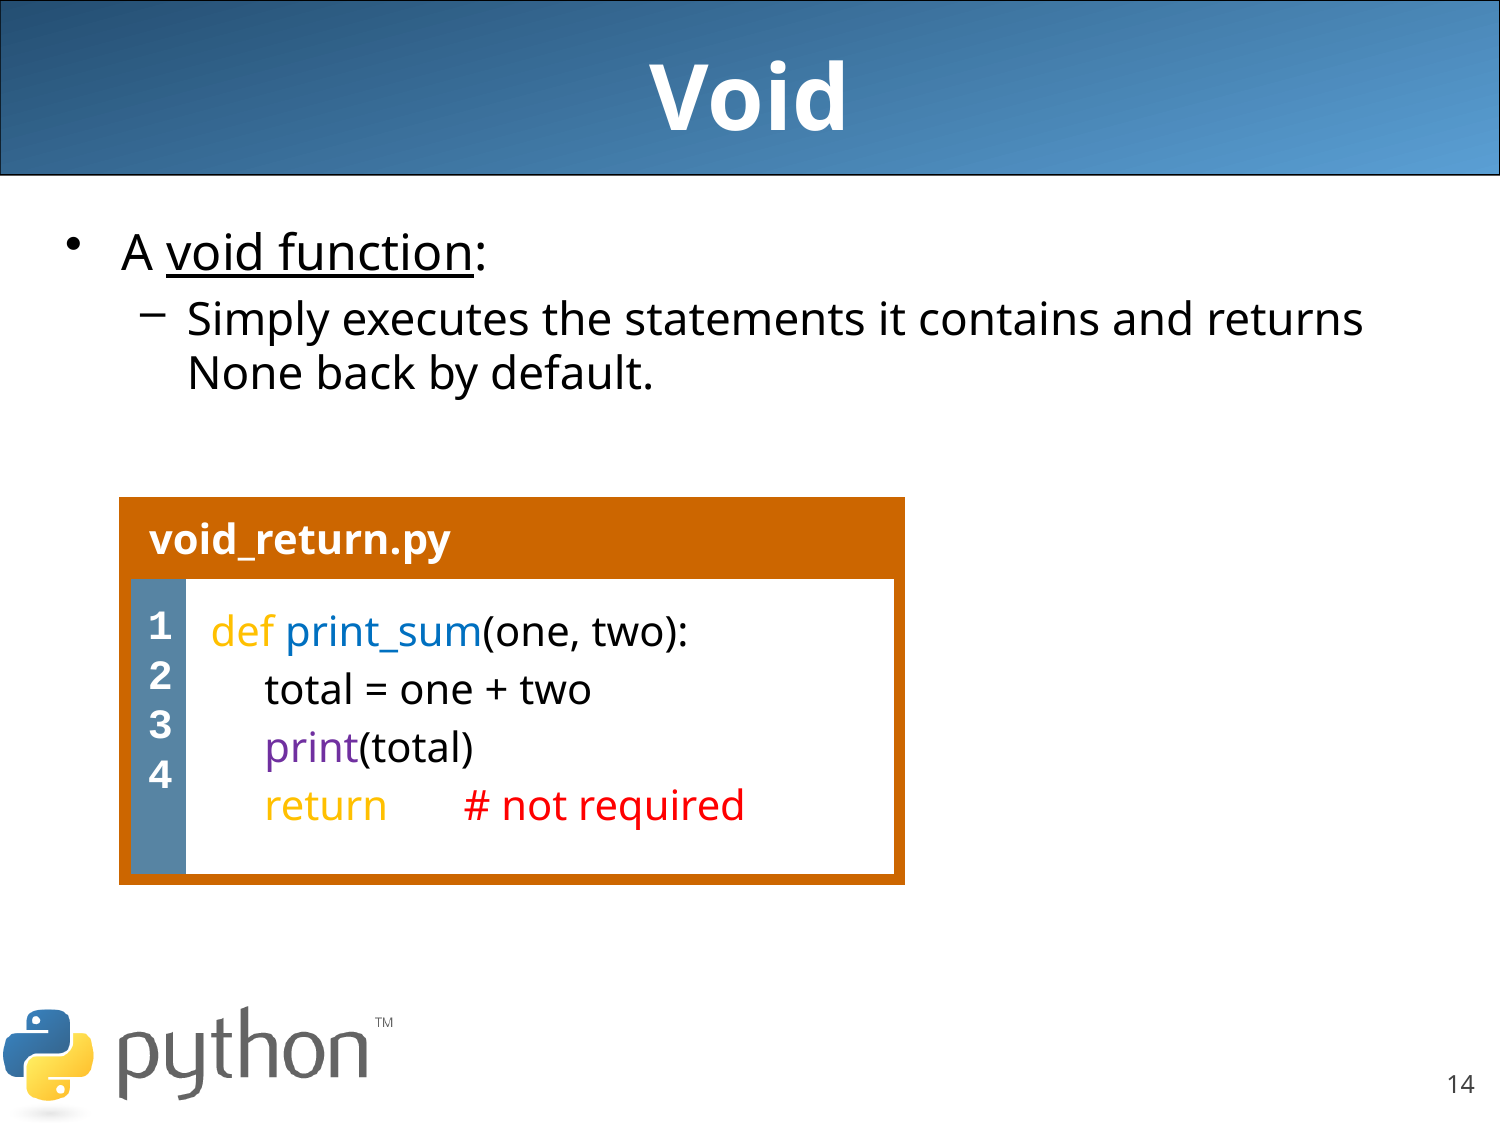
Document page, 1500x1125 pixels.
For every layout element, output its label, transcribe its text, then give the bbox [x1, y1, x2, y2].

table_header void_return.py [131, 508, 894, 568]
list A void function: Simply executes the statements it contains and returns None back by default. [50, 212, 1475, 438]
table_cell def print_sum(one, two): total = one + two print(total) return # not required [186, 579, 894, 874]
table_cell 1 2 3 4 [131, 579, 186, 874]
picture [0, 999, 402, 1123]
title Void [75, 0, 1425, 188]
